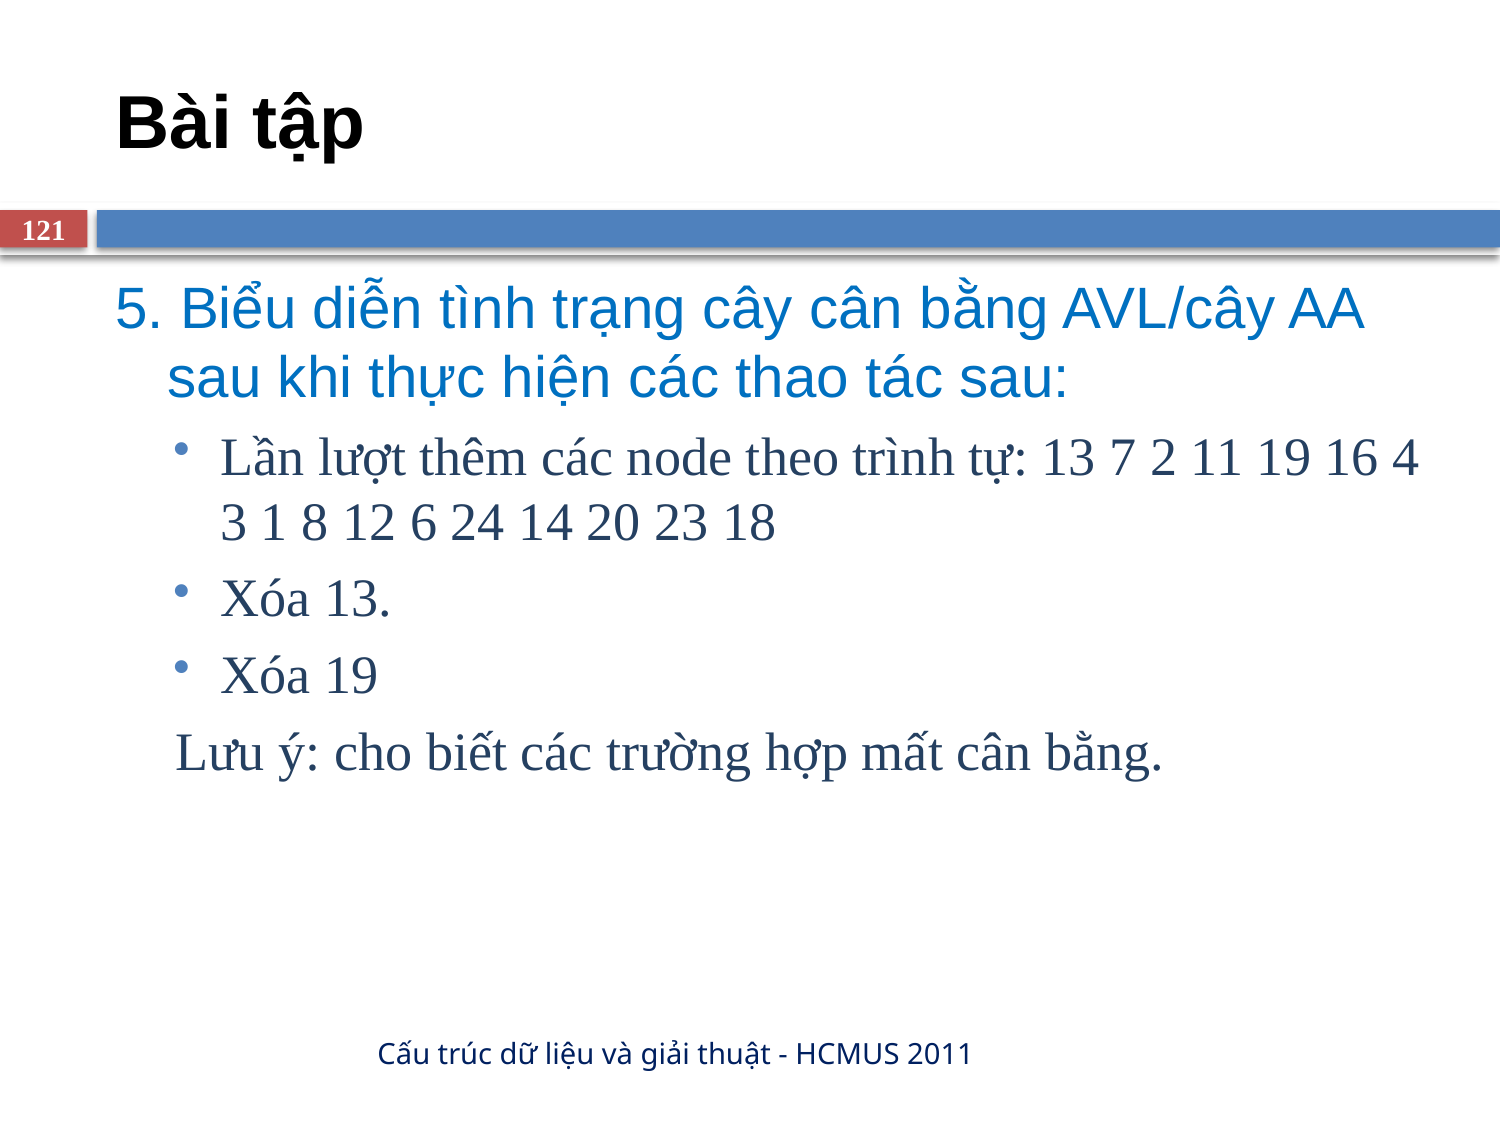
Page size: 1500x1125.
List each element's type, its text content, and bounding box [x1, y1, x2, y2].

slide_number 121 [0, 208, 88, 249]
title Bài tập [100, 37, 1438, 200]
footer Cấu trúc dữ liệu và giải thuật - HCMUS 2011 [99, 1024, 990, 1085]
list 5. Biểu diễn tình trạng cây cân bằng AVL/cây AA sau khi thực hiện các thao tác sau: Lần lượt thêm các node theo trình tự: 13 7 2 11 19 16 4 3 1 8 12 6 24 14 20 23 18 Xóa 13. Xóa 19 Lưu ý: cho biết các trường hợp mất cân bằng. [100, 262, 1438, 1000]
